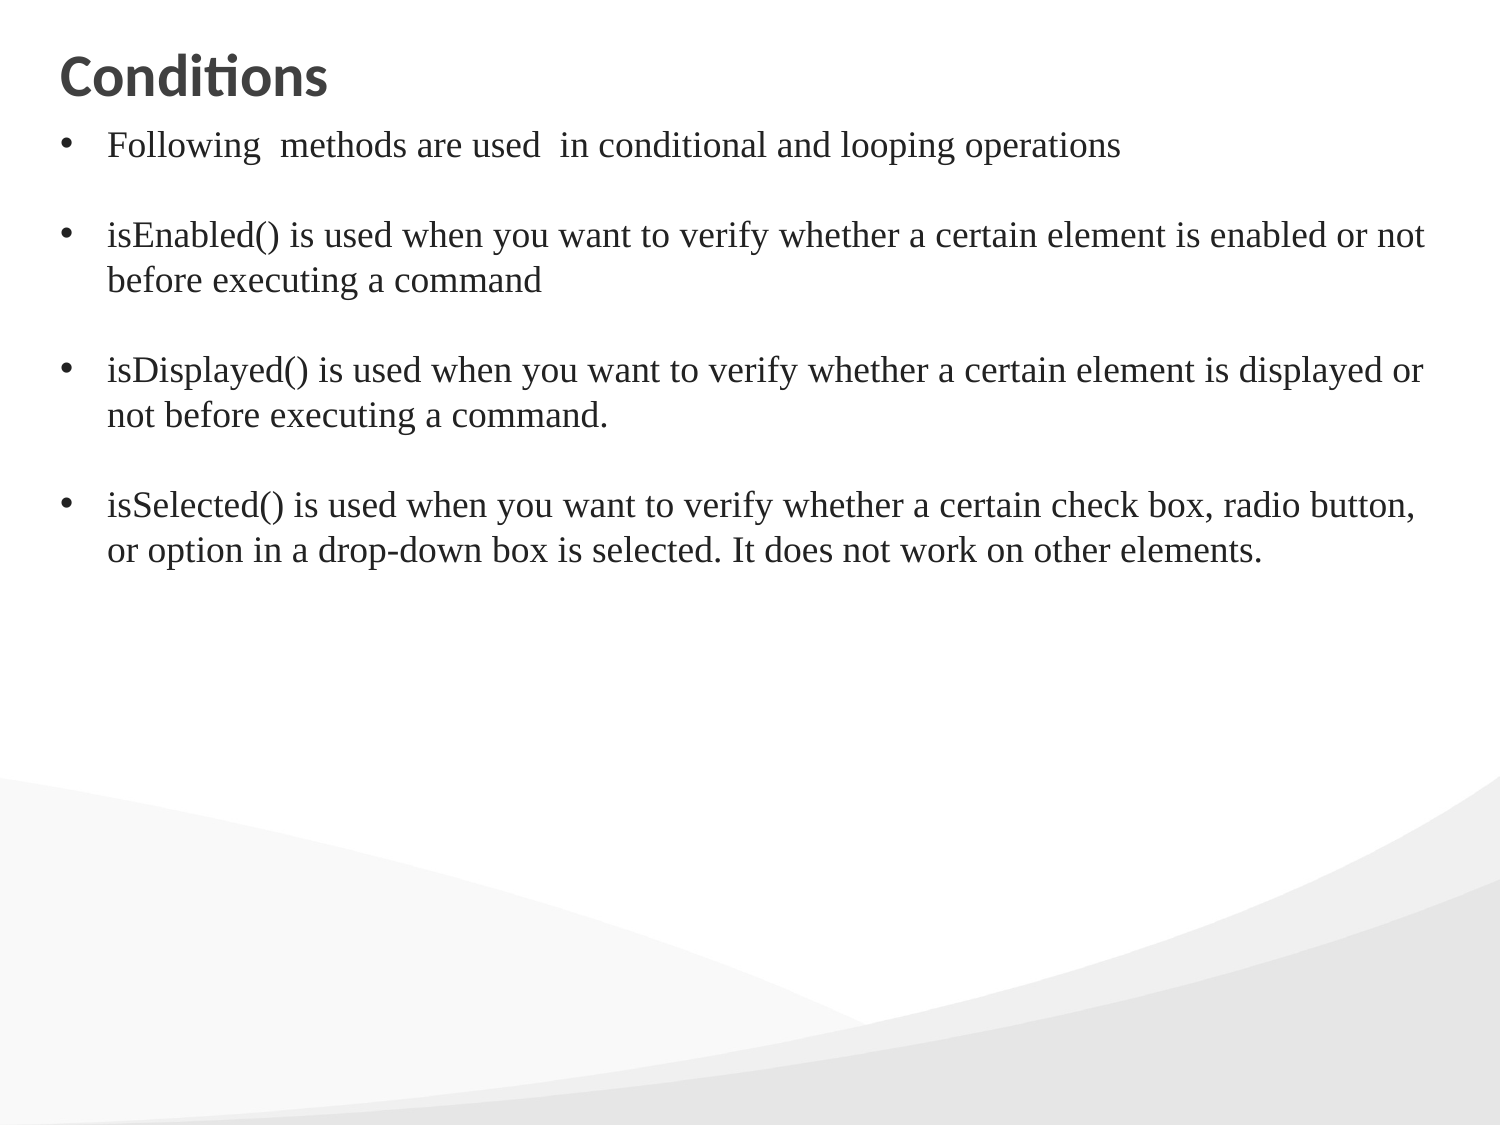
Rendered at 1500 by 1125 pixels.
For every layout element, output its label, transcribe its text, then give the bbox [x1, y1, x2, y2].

title Conditions [45, 24, 1450, 112]
picture [0, 0, 1500, 1125]
text_box Following methods are used in conditional and looping operations isEnabled() is used when you want to verify whether a certain element is enabled or not before executing a command isDisplayed() is used when you want to verify whether a certain element is displayed or not before executing a command. isSelected() is used when you want to verify whether a certain check box, radio button, or option in a drop-down box is selected. It does not work on other elements. [45, 112, 1450, 622]
